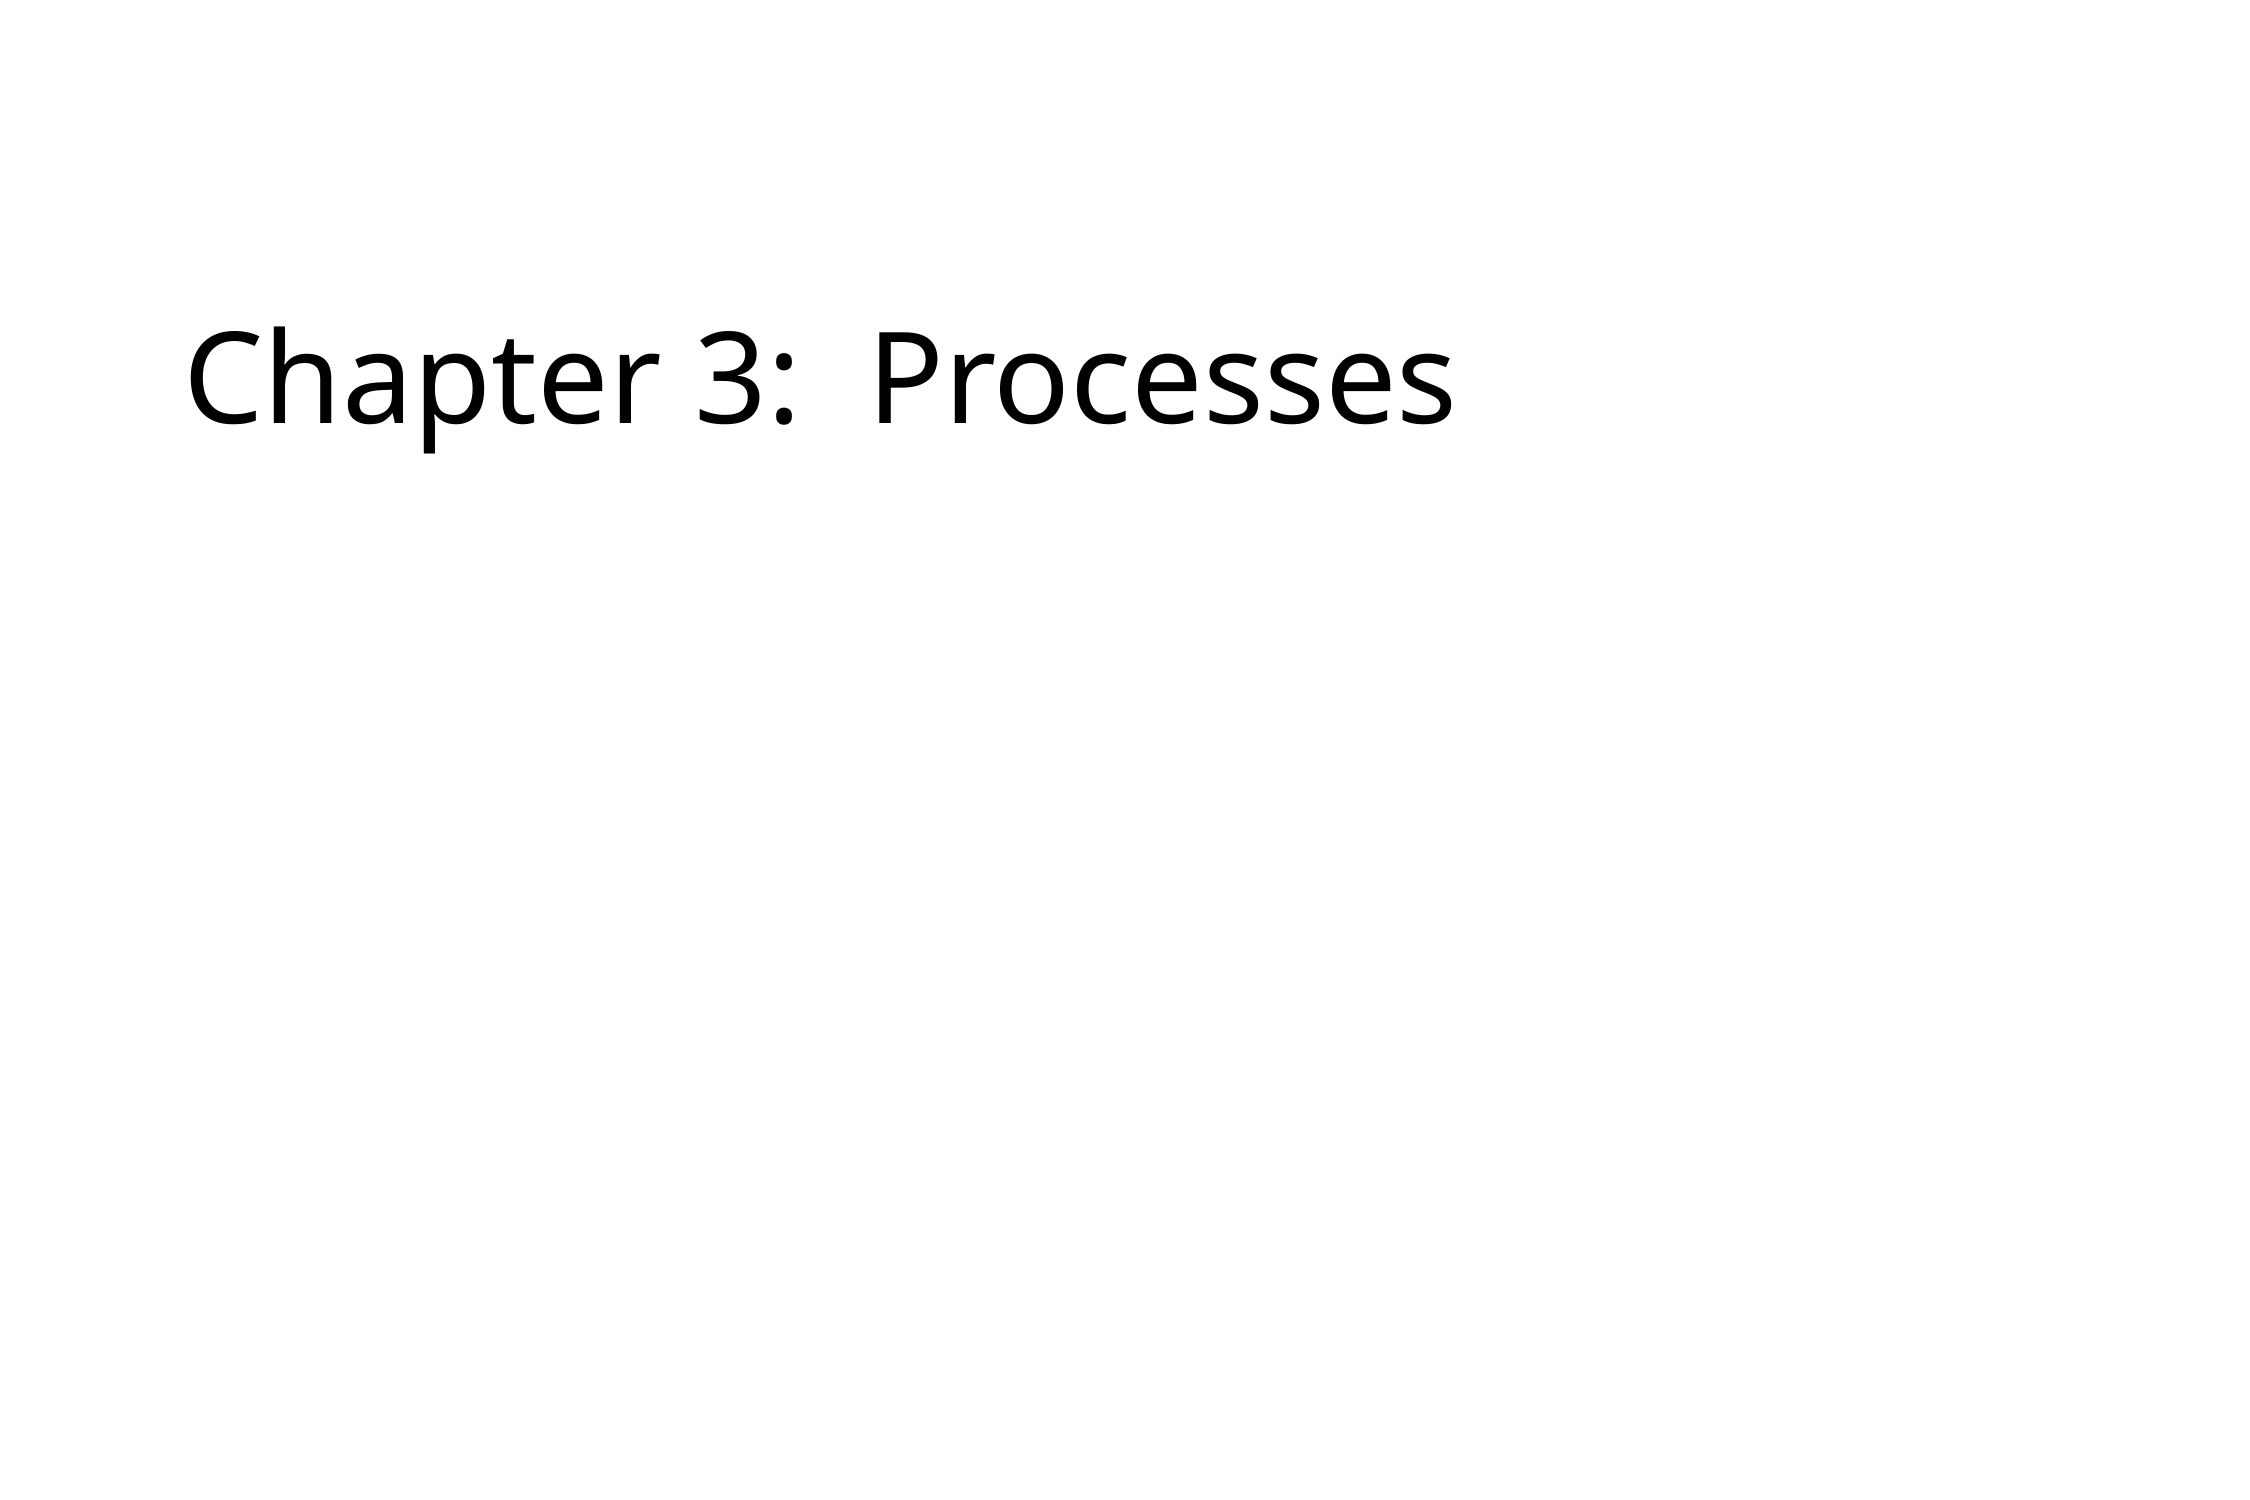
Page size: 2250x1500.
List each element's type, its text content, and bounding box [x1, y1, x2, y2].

title Chapter 3: Processes [168, 150, 2082, 616]
